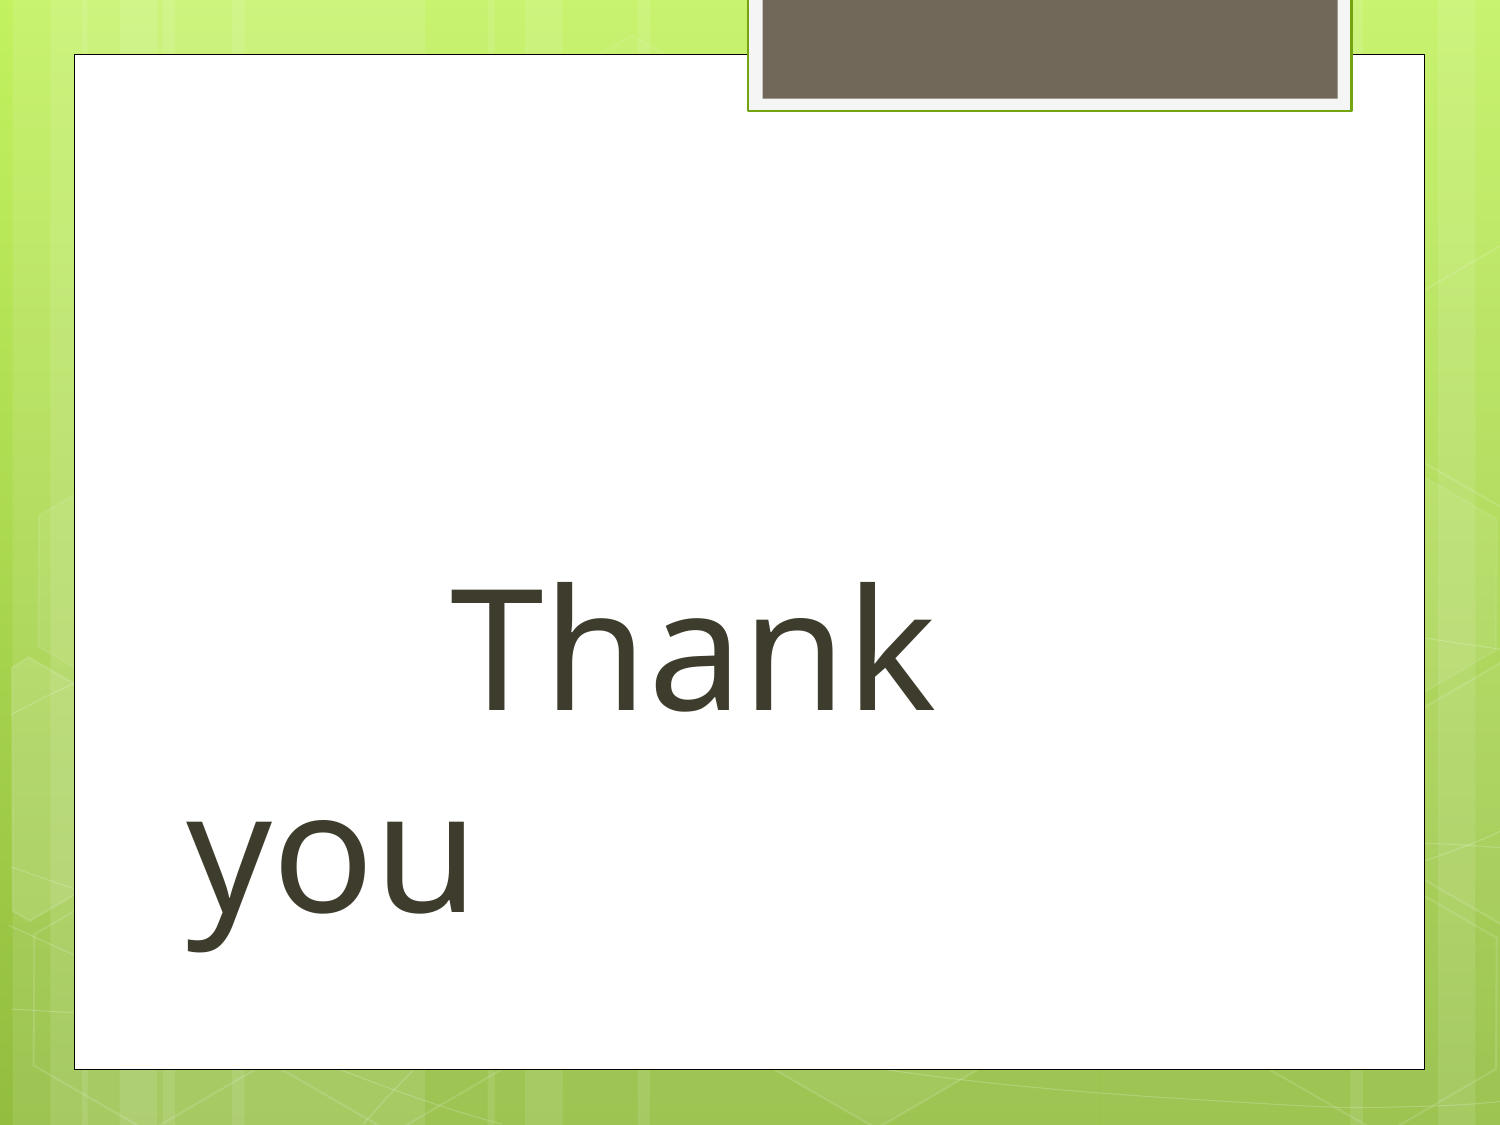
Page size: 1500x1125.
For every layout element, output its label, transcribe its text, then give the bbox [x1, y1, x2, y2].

list Thank you [171, 381, 1283, 957]
